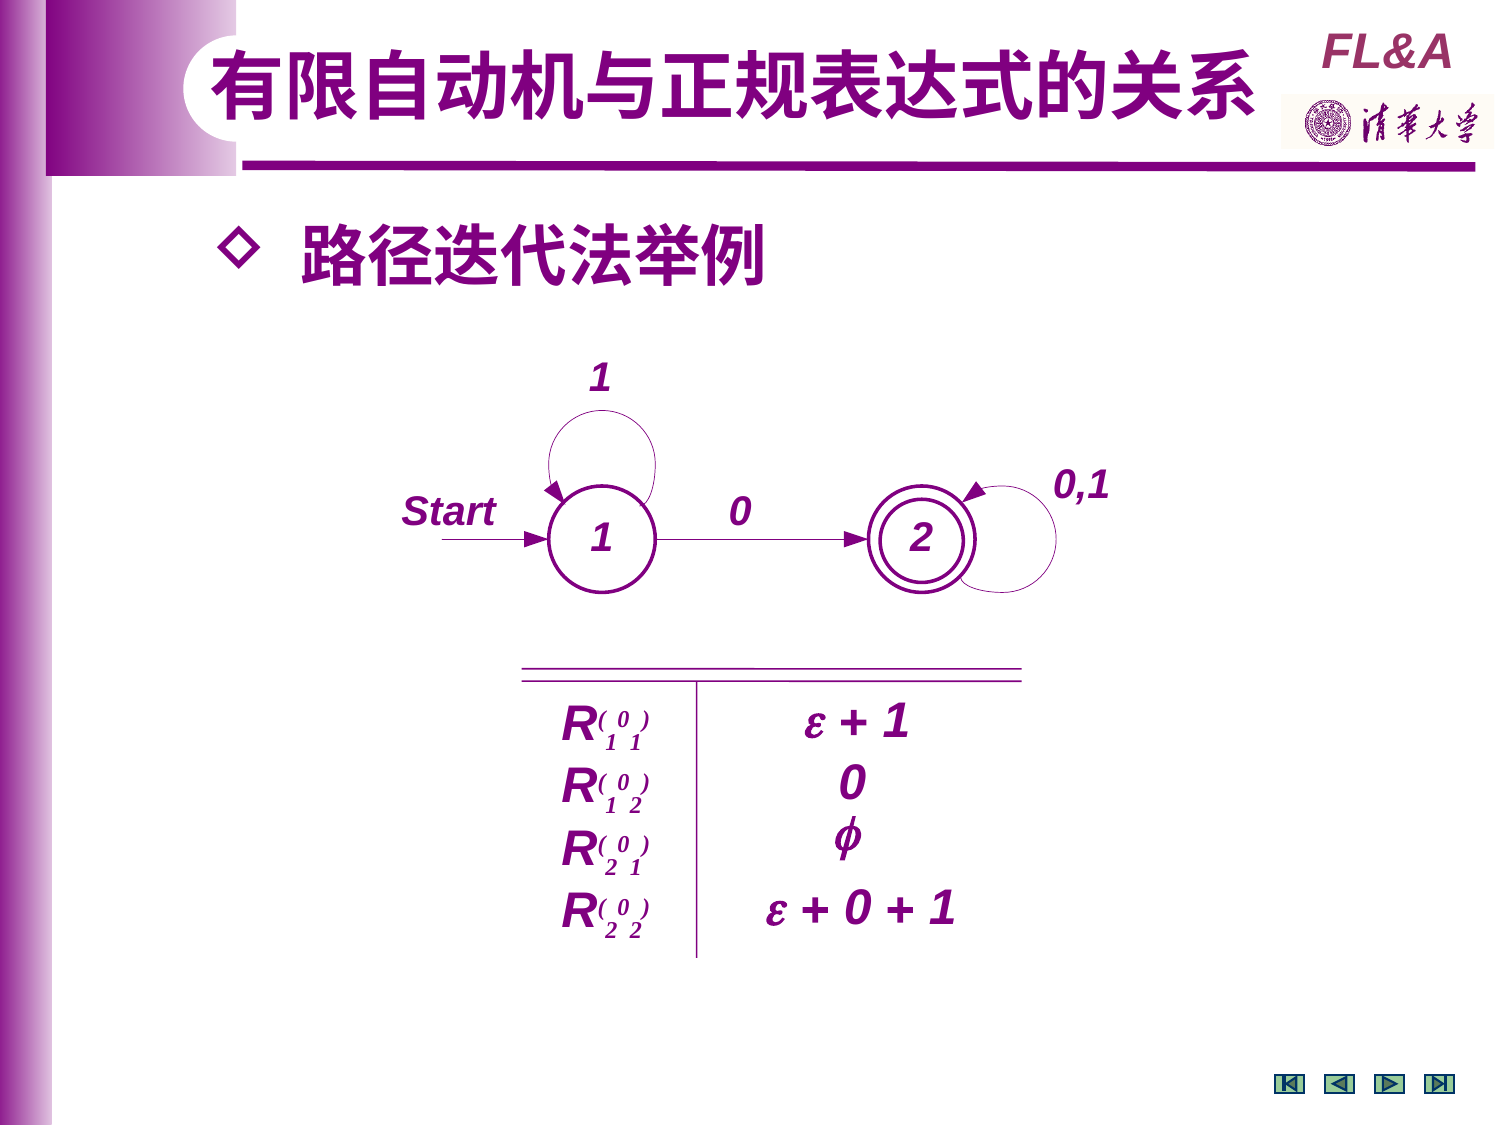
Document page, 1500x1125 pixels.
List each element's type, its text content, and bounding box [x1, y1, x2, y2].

picture [1281, 94, 1495, 149]
text_box 路径迭代法举例 [194, 215, 1034, 303]
text_box 有限自动机与正规表达式的关系 [194, 30, 1282, 136]
text_box R(101) [546, 682, 672, 745]
text_box [1274, 1074, 1305, 1093]
text_box [1324, 1074, 1355, 1093]
text_box R(201) [546, 807, 672, 870]
text_box [1374, 1074, 1405, 1093]
text_box  [817, 792, 874, 867]
text_box [1424, 1074, 1455, 1093]
text_box   1 [786, 679, 926, 763]
text_box R(102) [546, 745, 672, 807]
text_box R(202) [546, 870, 672, 951]
text_box 0 [823, 742, 882, 817]
text_box   0  1 [748, 867, 972, 951]
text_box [371, 349, 1129, 622]
